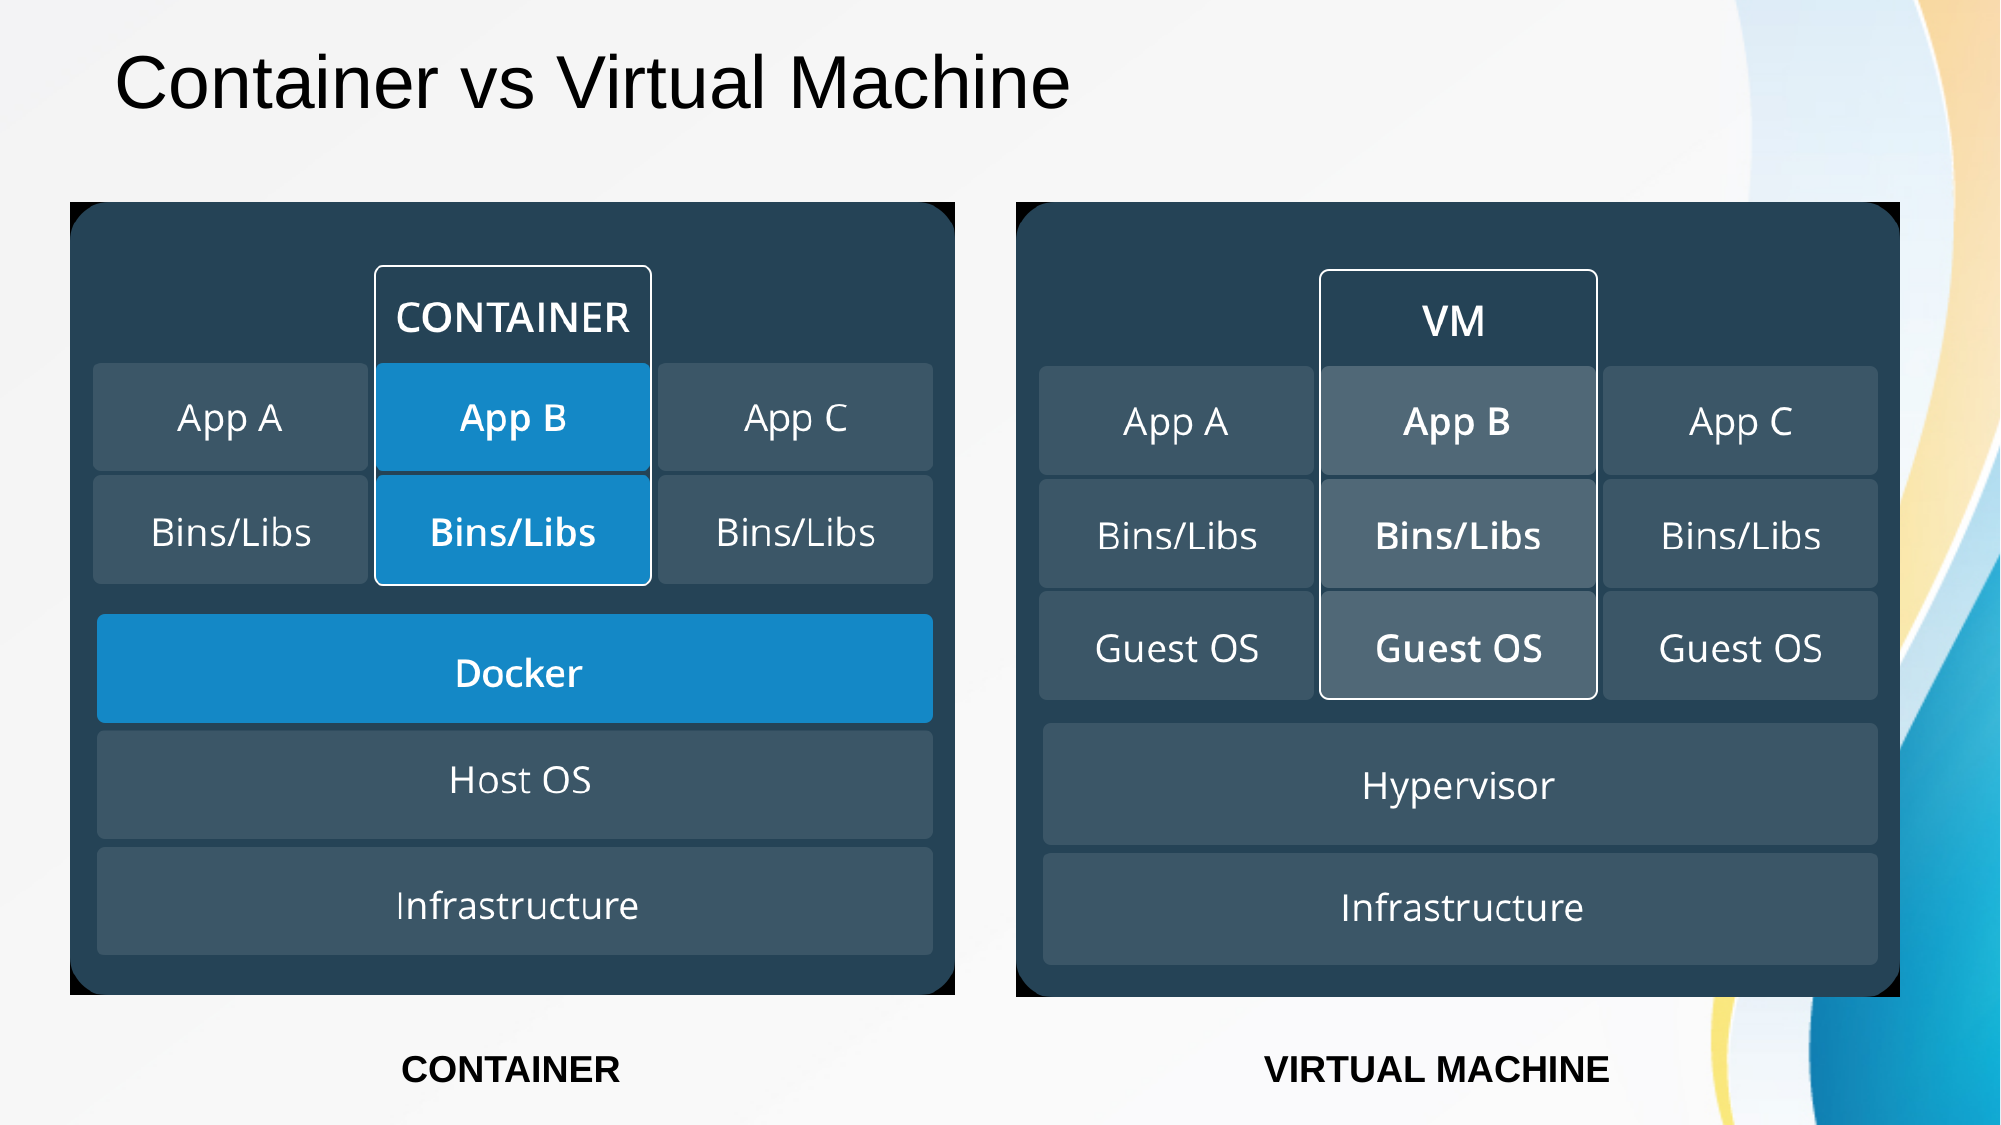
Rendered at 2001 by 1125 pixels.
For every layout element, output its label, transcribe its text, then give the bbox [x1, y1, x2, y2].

text_box VIRTUAL MACHINE [1249, 1037, 1668, 1097]
text_box CONTAINER [386, 1037, 639, 1097]
picture [0, 0, 2001, 1125]
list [70, 202, 955, 995]
title Container vs Virtual Machine [99, 30, 1901, 127]
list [1016, 202, 1900, 997]
